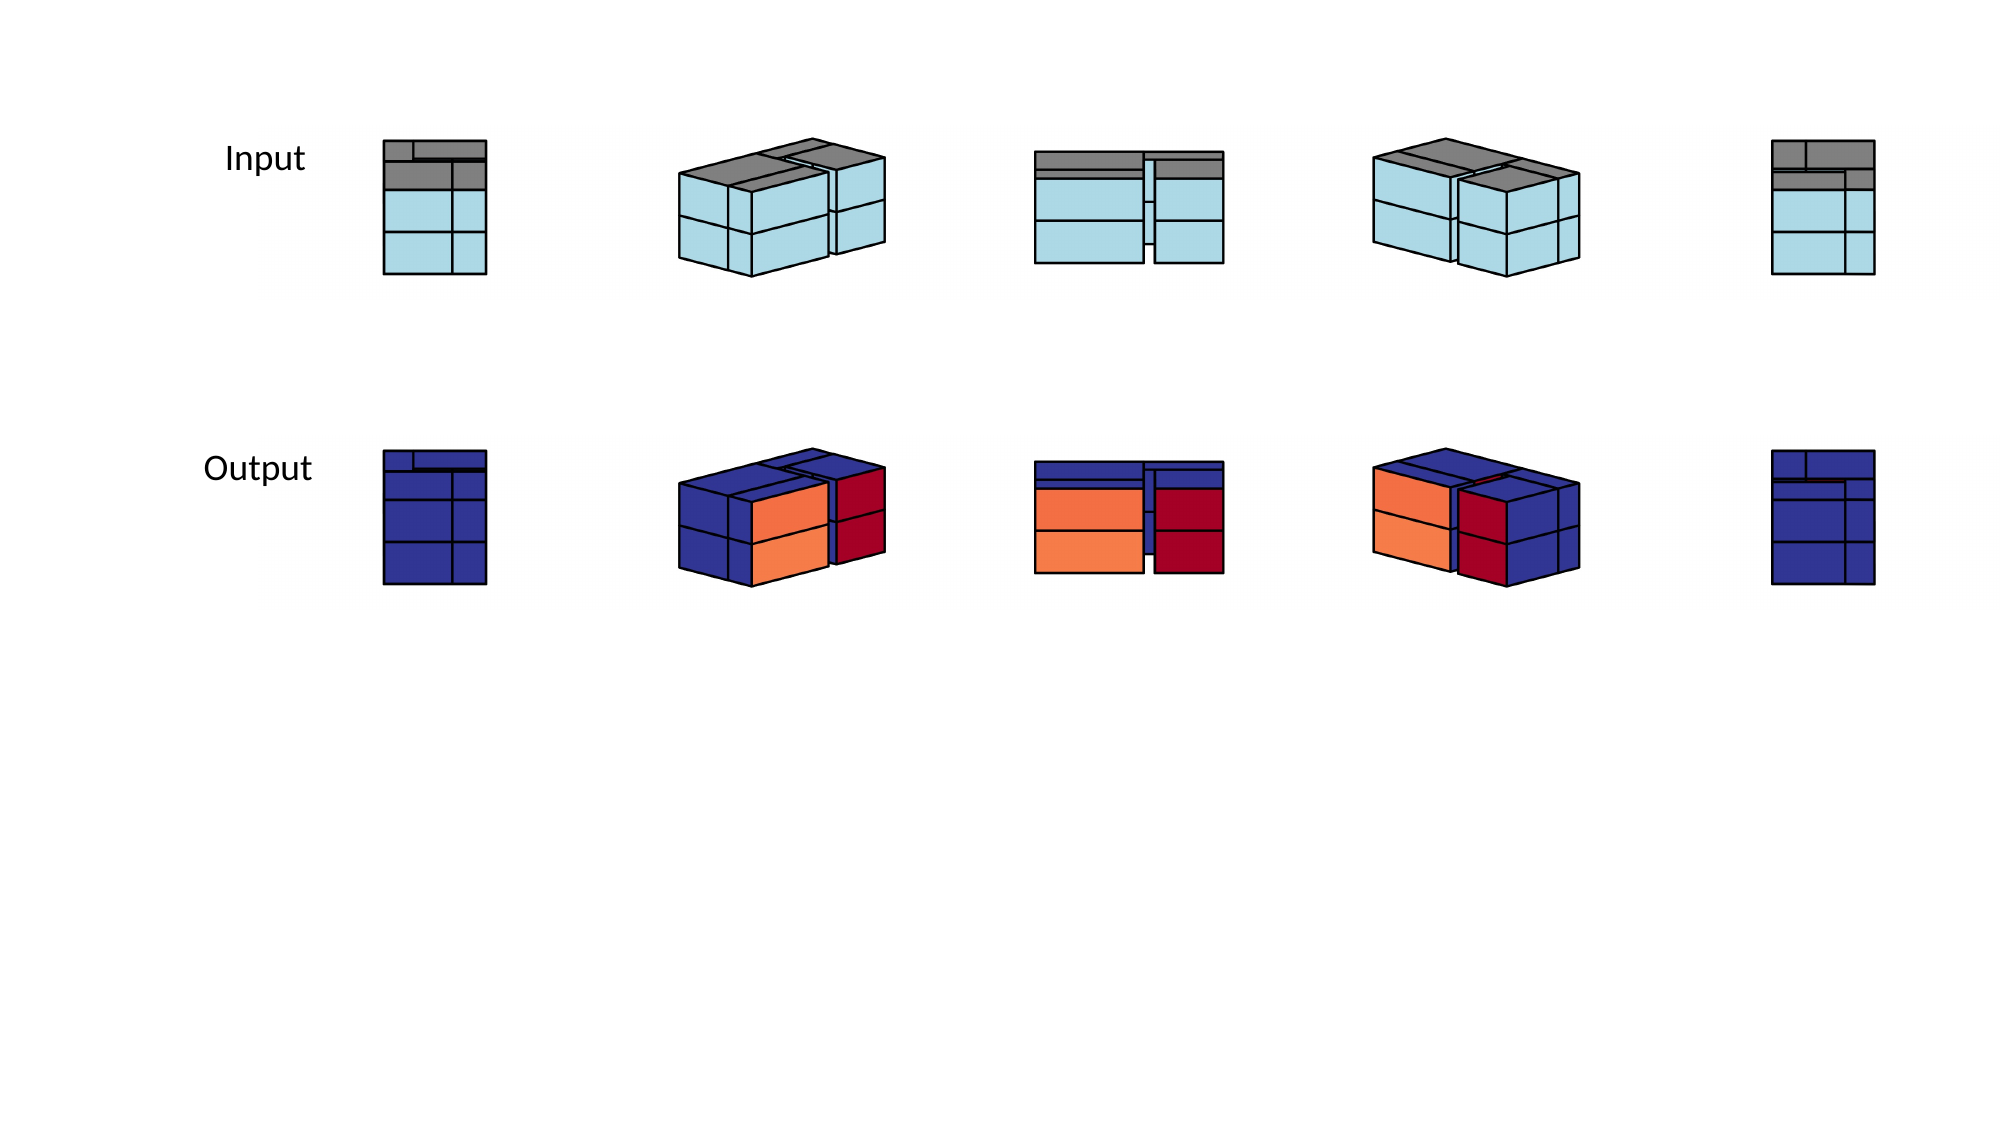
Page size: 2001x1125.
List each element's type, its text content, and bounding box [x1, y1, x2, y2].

text_box Input [57, 125, 258, 185]
text_box Output [64, 435, 258, 496]
picture [258, 125, 2000, 300]
picture [258, 435, 2000, 610]
